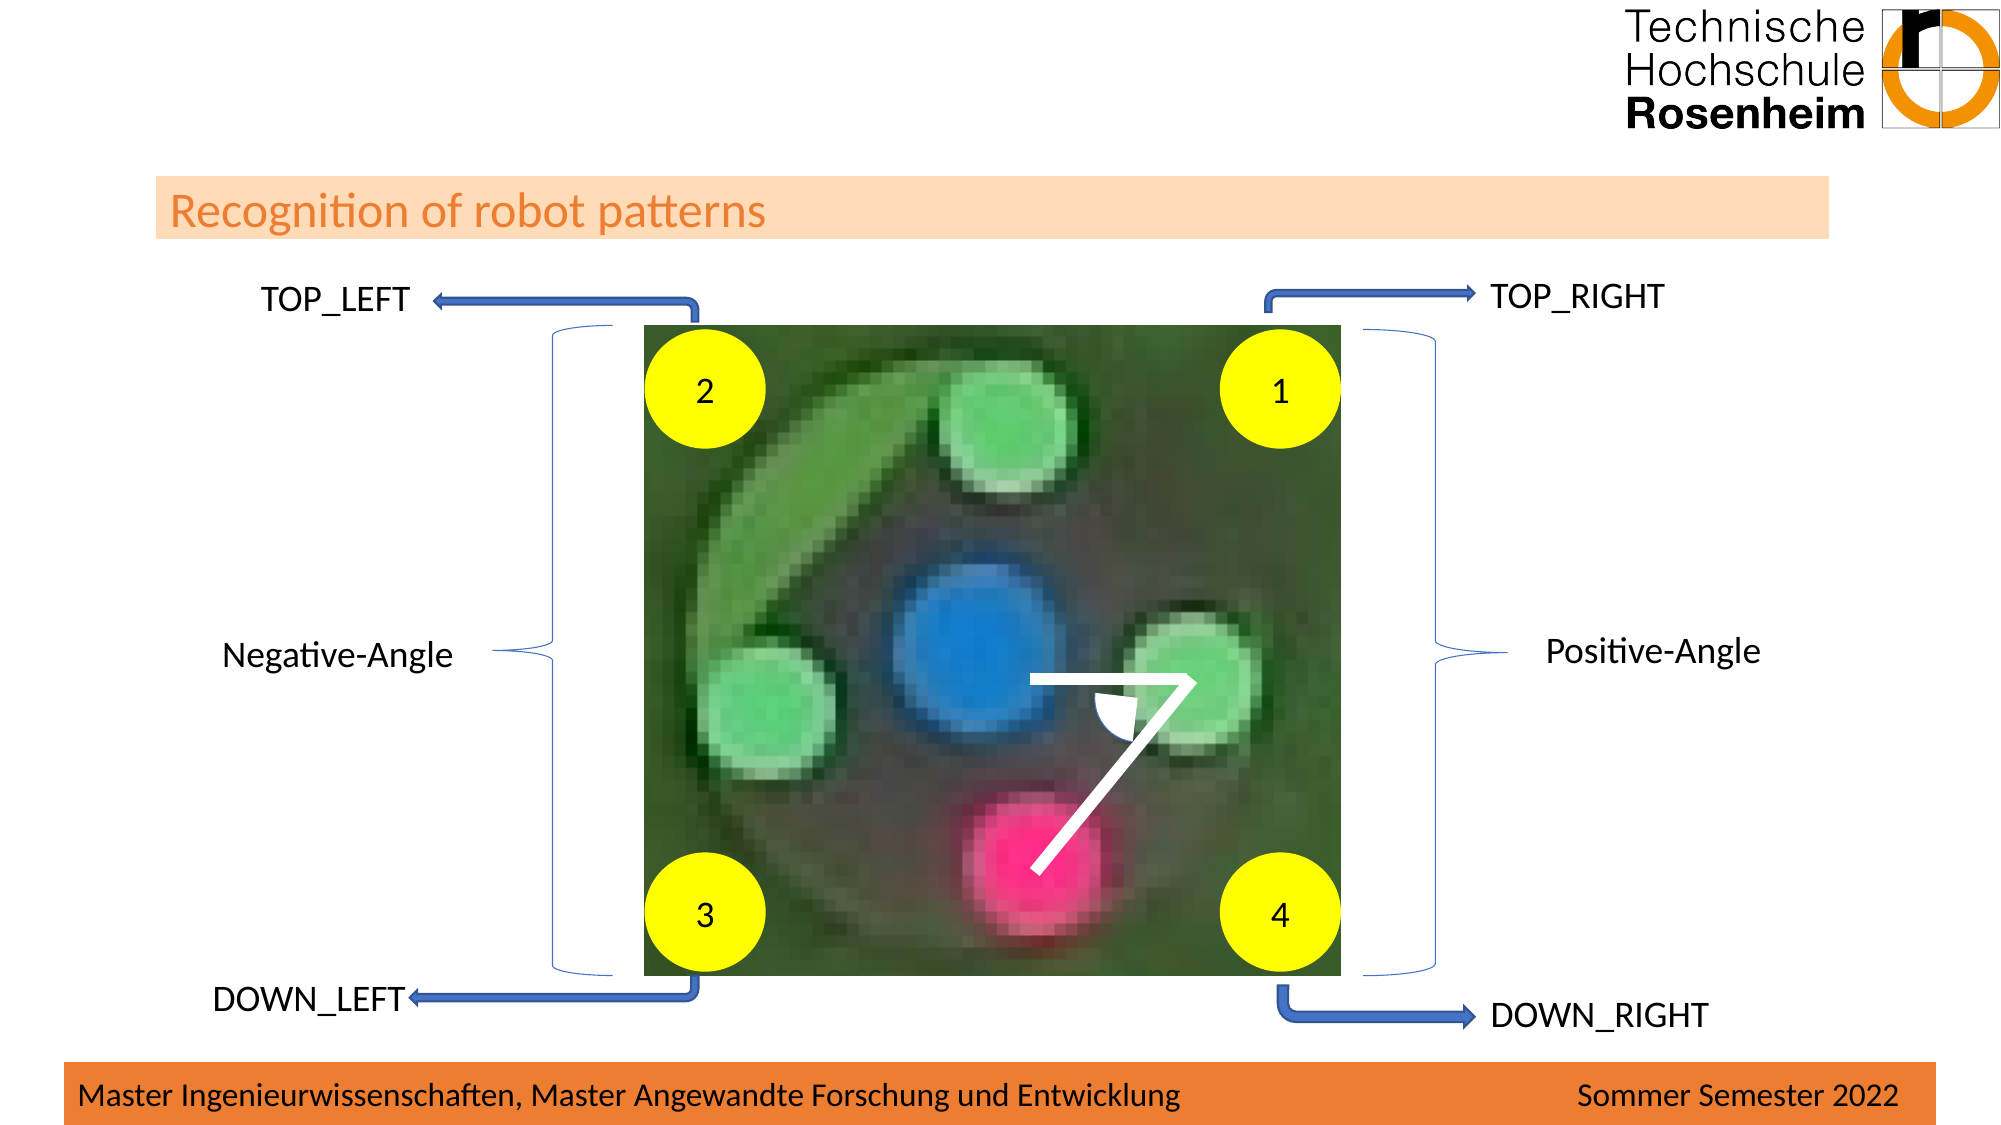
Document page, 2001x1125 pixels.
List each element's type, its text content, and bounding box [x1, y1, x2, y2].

text_box Recognition of robot patterns [154, 174, 1832, 242]
text_box [492, 324, 613, 977]
text_box [1363, 328, 1508, 977]
text_box [1264, 284, 1475, 314]
text_box TOP_LEFT [246, 266, 426, 327]
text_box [644, 325, 1341, 976]
text_box TOP_RIGHT [1475, 263, 1681, 324]
text_box DOWN_RIGHT [1475, 982, 1725, 1043]
text_box DOWN_LEFT [198, 966, 421, 1027]
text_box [1034, 678, 1193, 872]
text_box Positive-Angle [1531, 618, 1777, 679]
text_box [421, 976, 700, 1003]
text_box [1276, 984, 1477, 1030]
picture [1624, 9, 2000, 129]
text_box [432, 291, 700, 323]
text_box Master Ingenieurwissenschaften, Master Angewandte Forschung und Entwicklung Sommer Semester 2022 [62, 1059, 1938, 1125]
text_box Negative-Angle [207, 622, 469, 682]
